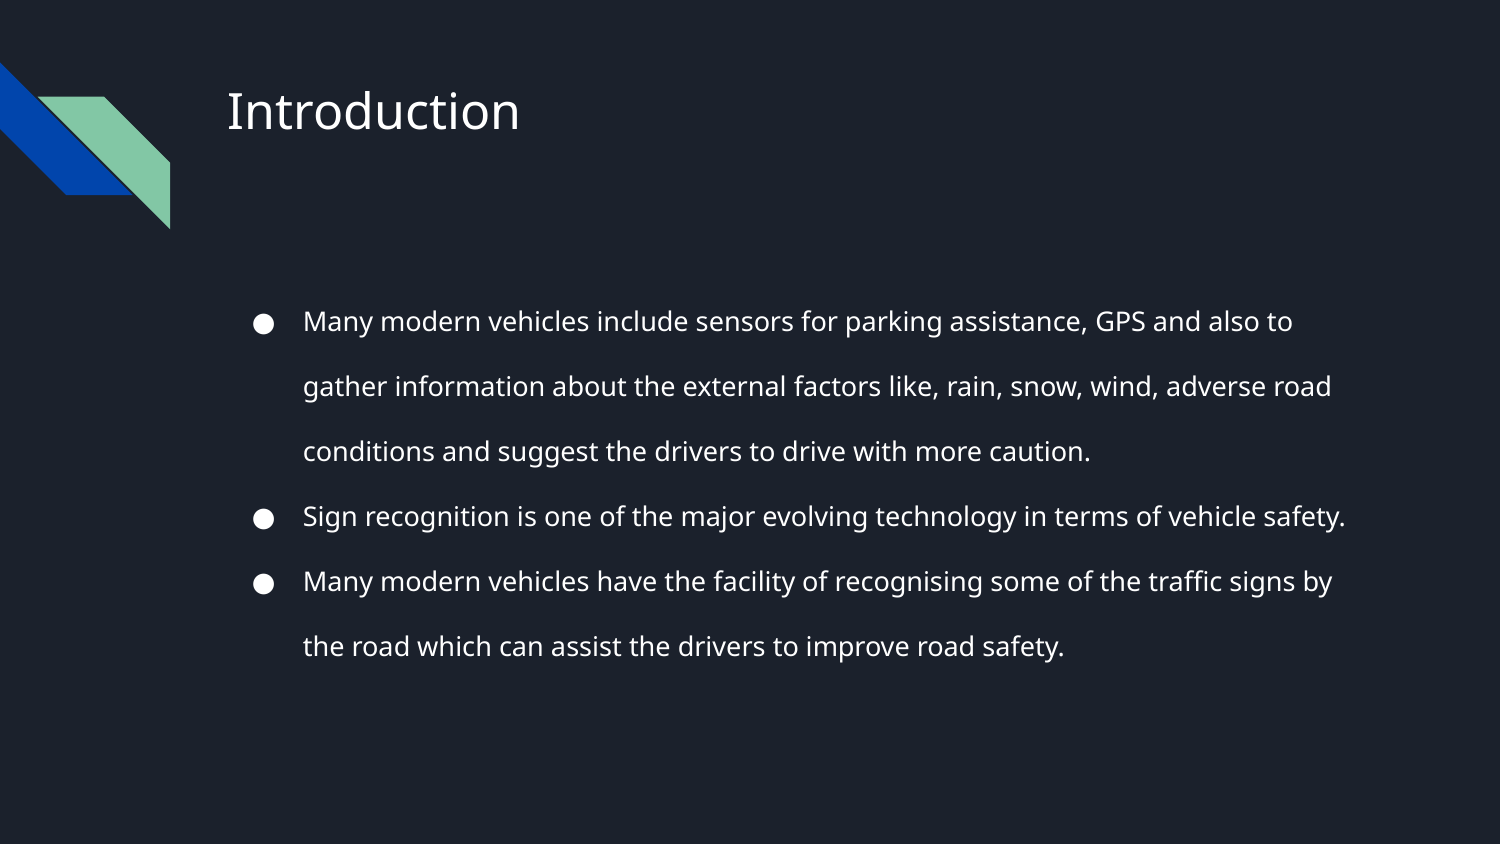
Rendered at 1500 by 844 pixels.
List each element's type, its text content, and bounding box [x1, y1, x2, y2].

title Introduction [212, 64, 1368, 215]
list Many modern vehicles include sensors for parking assistance, GPS and also to gather information about the external factors like, rain, snow, wind, adverse road conditions and suggest the drivers to drive with more caution. Sign recognition is one of the major evolving technology in terms of vehicle safety. Many modern vehicles have the facility of recognising some of the traffic signs by the road which can assist the drivers to improve road safety. [212, 257, 1368, 735]
